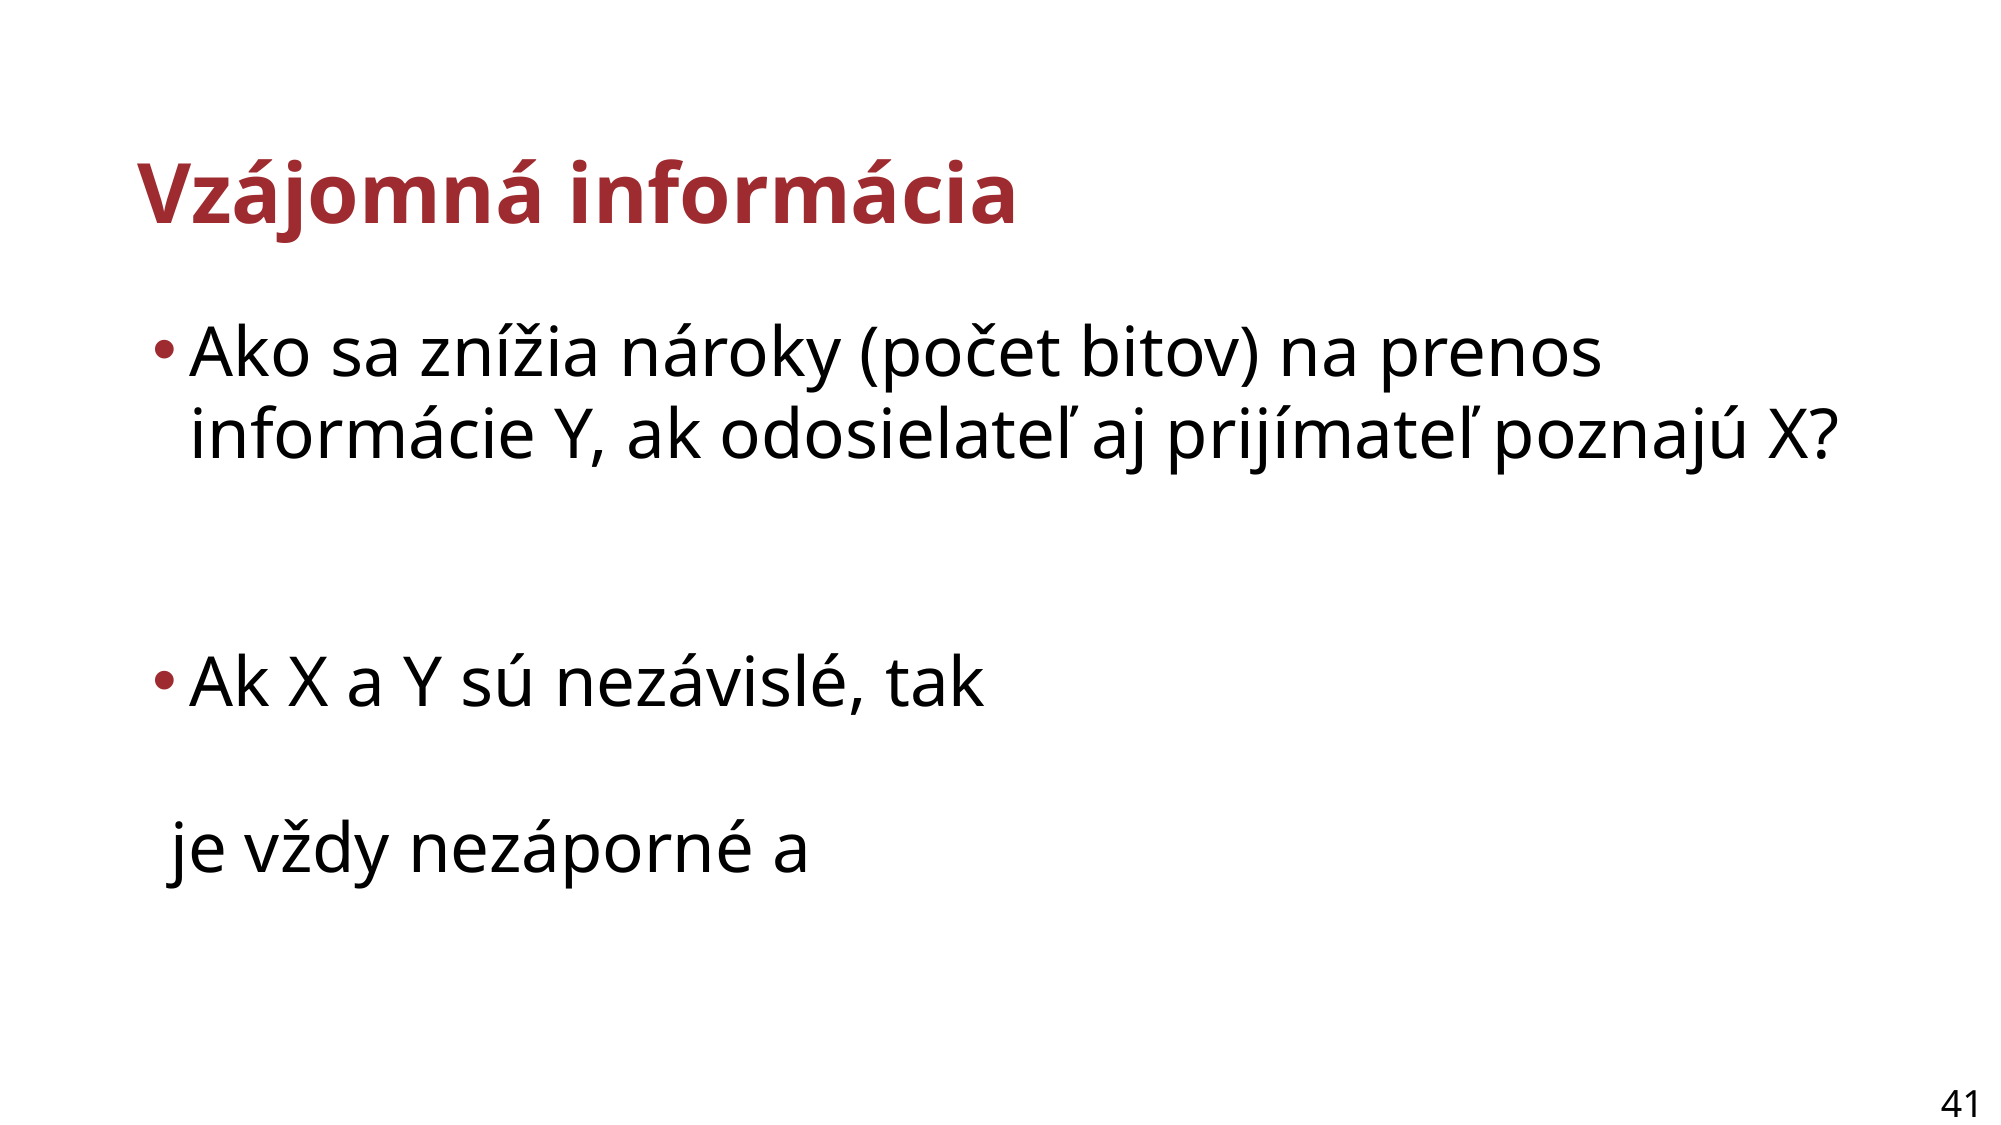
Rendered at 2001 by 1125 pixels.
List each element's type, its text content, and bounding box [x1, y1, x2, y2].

title Vzájomná informácia [137, 116, 1717, 278]
